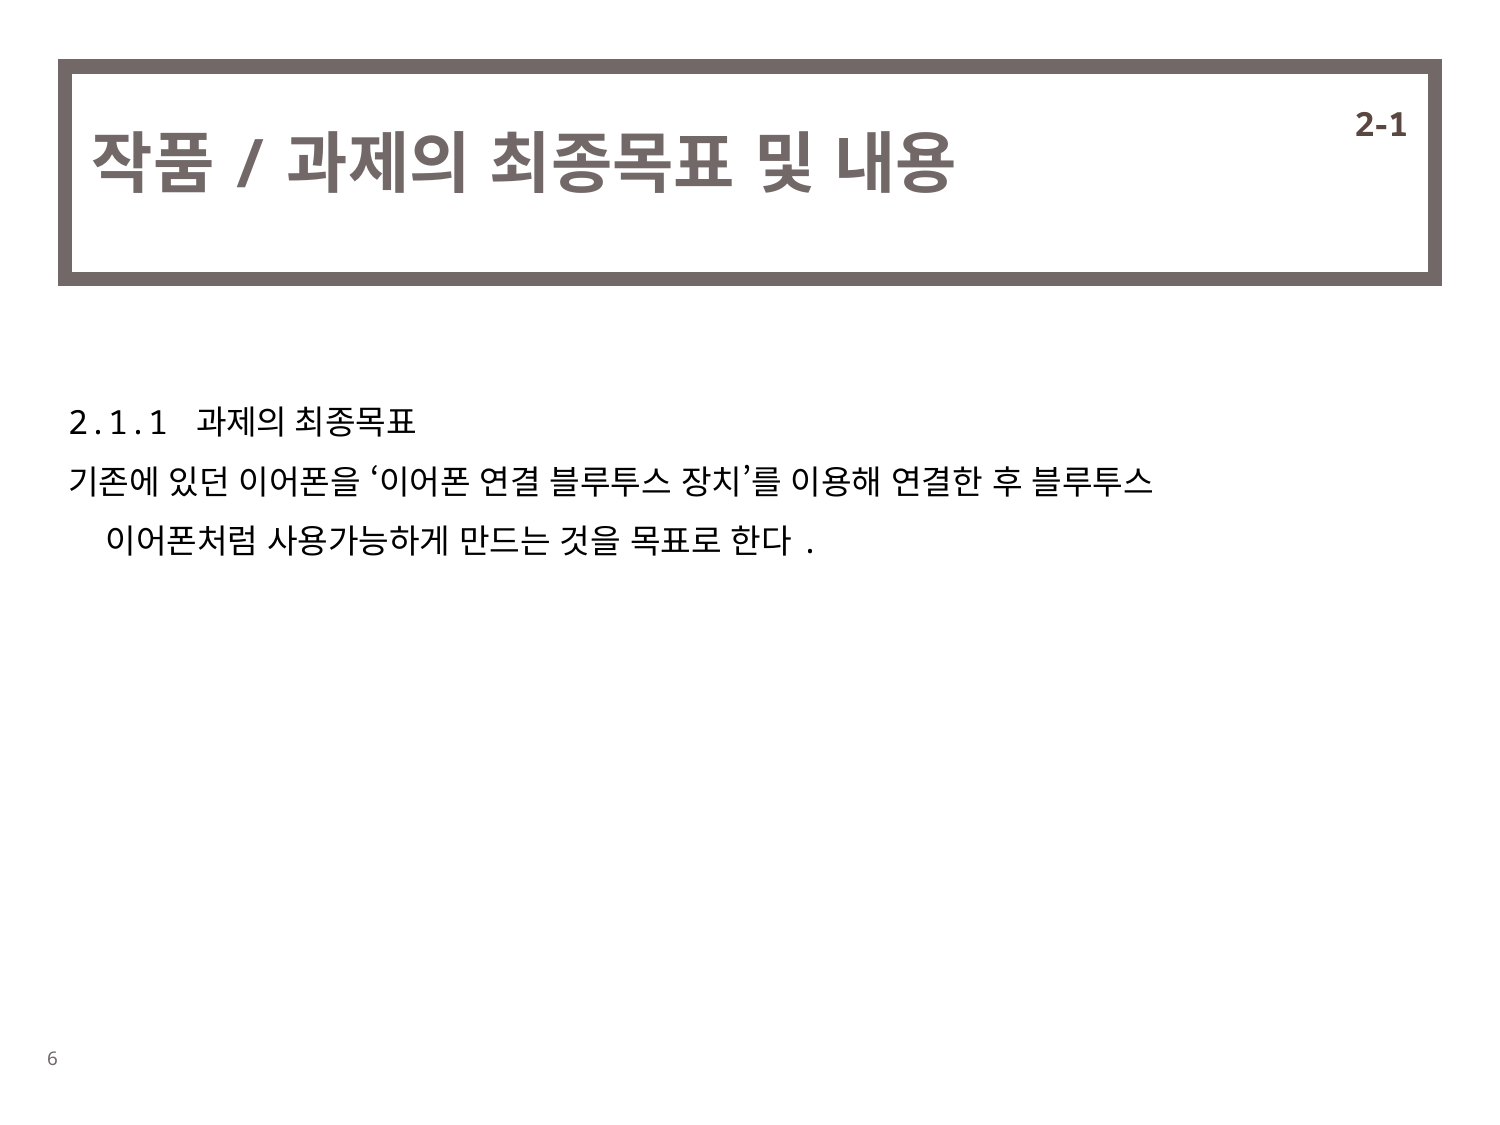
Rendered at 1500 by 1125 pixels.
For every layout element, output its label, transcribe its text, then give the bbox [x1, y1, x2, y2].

text_box 2.1.1 과제의 최종목표 기존에 있던 이어폰을 ‘이어폰 연결 블루투스 장치’를 이용해 연결한 후 블루투스 이어폰처럼 사용가능하게 만드는 것을 목표로 한다. [53, 373, 1329, 622]
text_box 2-1 [1153, 19, 1424, 197]
text_box [63, 64, 1437, 281]
